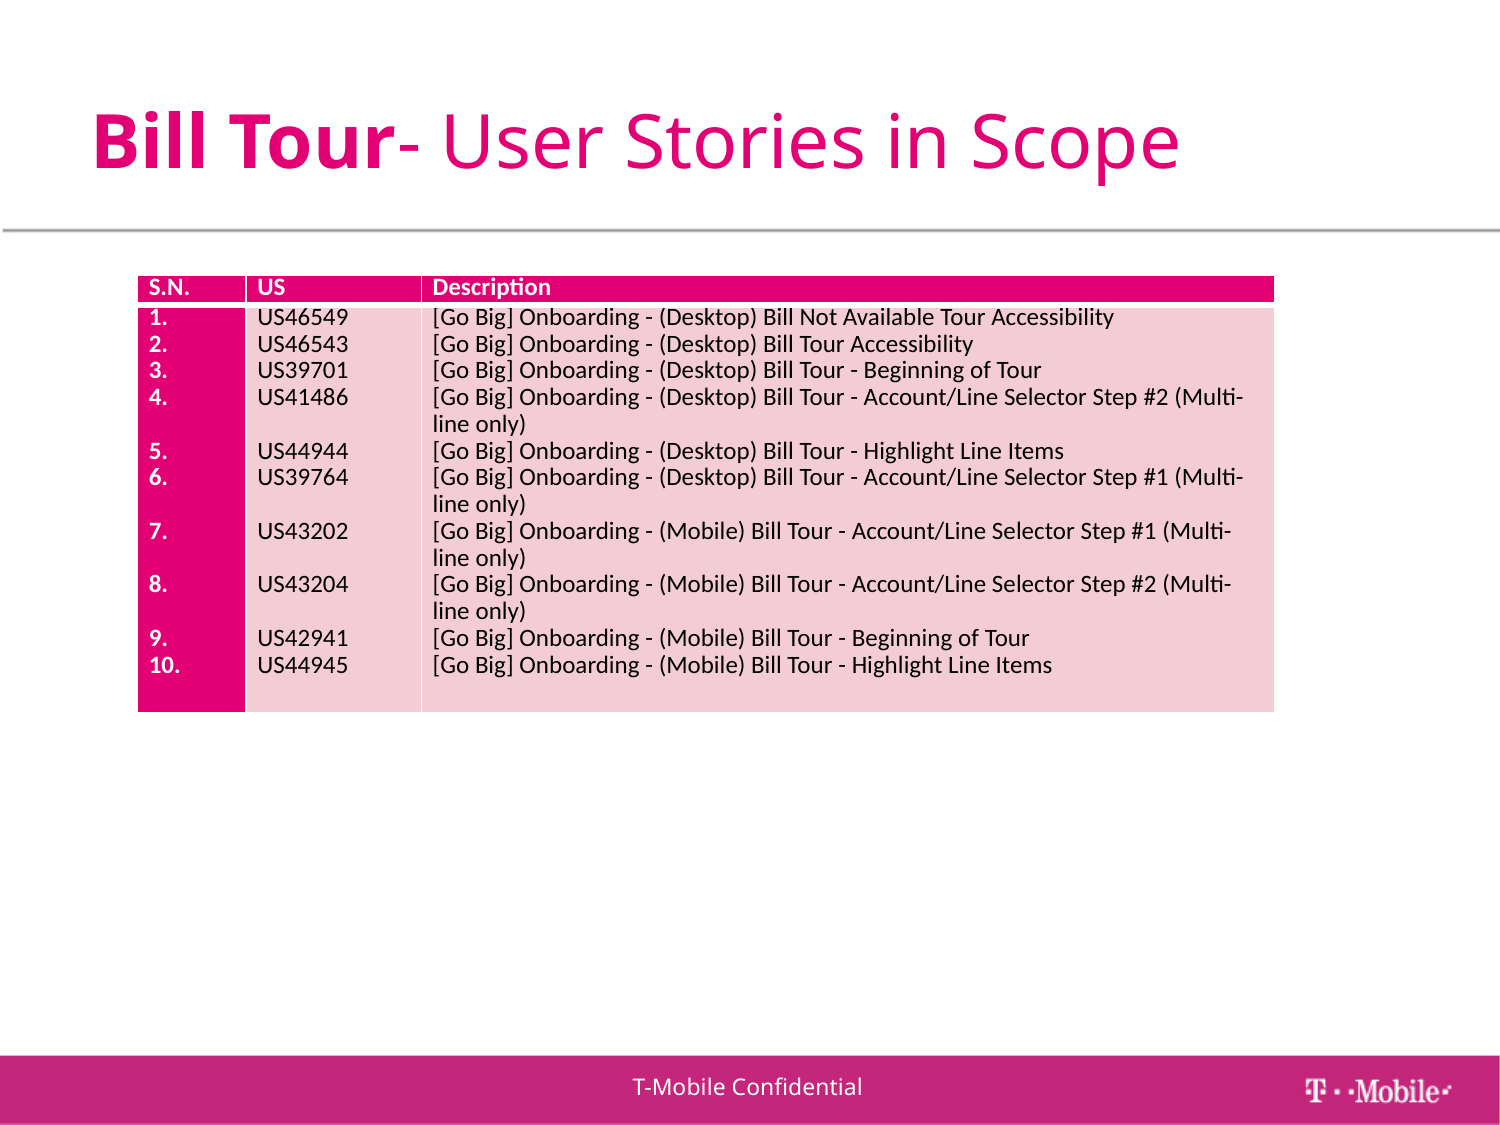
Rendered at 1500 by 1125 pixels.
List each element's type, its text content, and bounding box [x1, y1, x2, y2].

footer T-Mobile Confidential [578, 1069, 918, 1103]
list [75, 262, 1450, 1025]
table_cell US46549 US46543 US39701 US41486 US44944 US39764 US43202 US43204 US42941 US44945 [247, 308, 421, 712]
table_cell [Go Big] Onboarding - (Desktop) Bill Not Available Tour Accessibility [Go Big] Onboarding - (Desktop) Bill Tour Accessibility [Go Big] Onboarding - (Desktop) Bill Tour - Beginning of Tour [Go Big] Onboarding - (Desktop) Bill Tour - Account/Line Selector Step #2 (Multi-line only) [Go Big] Onboarding - (Desktop) Bill Tour - Highlight Line Items [Go Big] Onboarding - (Desktop) Bill Tour - Account/Line Selector Step #1 (Multi-line only) [Go Big] Onboarding - (Mobile) Bill Tour - Account/Line Selector Step #1 (Multi-line only) [Go Big] Onboarding - (Mobile) Bill Tour - Account/Line Selector Step #2 (Multi-line only) [Go Big] Onboarding - (Mobile) Bill Tour - Beginning of Tour [Go Big] Onboarding - (Mobile) Bill Tour - Highlight Line Items [422, 308, 1274, 712]
table_header US [247, 276, 421, 302]
picture [0, 0, 1500, 1125]
table_header Description [422, 276, 1274, 302]
table_header S.N. [138, 276, 245, 302]
table_cell 1. 2. 3. 4. 5. 6. 7. 8. 9. 10. [138, 308, 245, 712]
title Bill Tour- User Stories in Scope [75, 45, 1425, 233]
